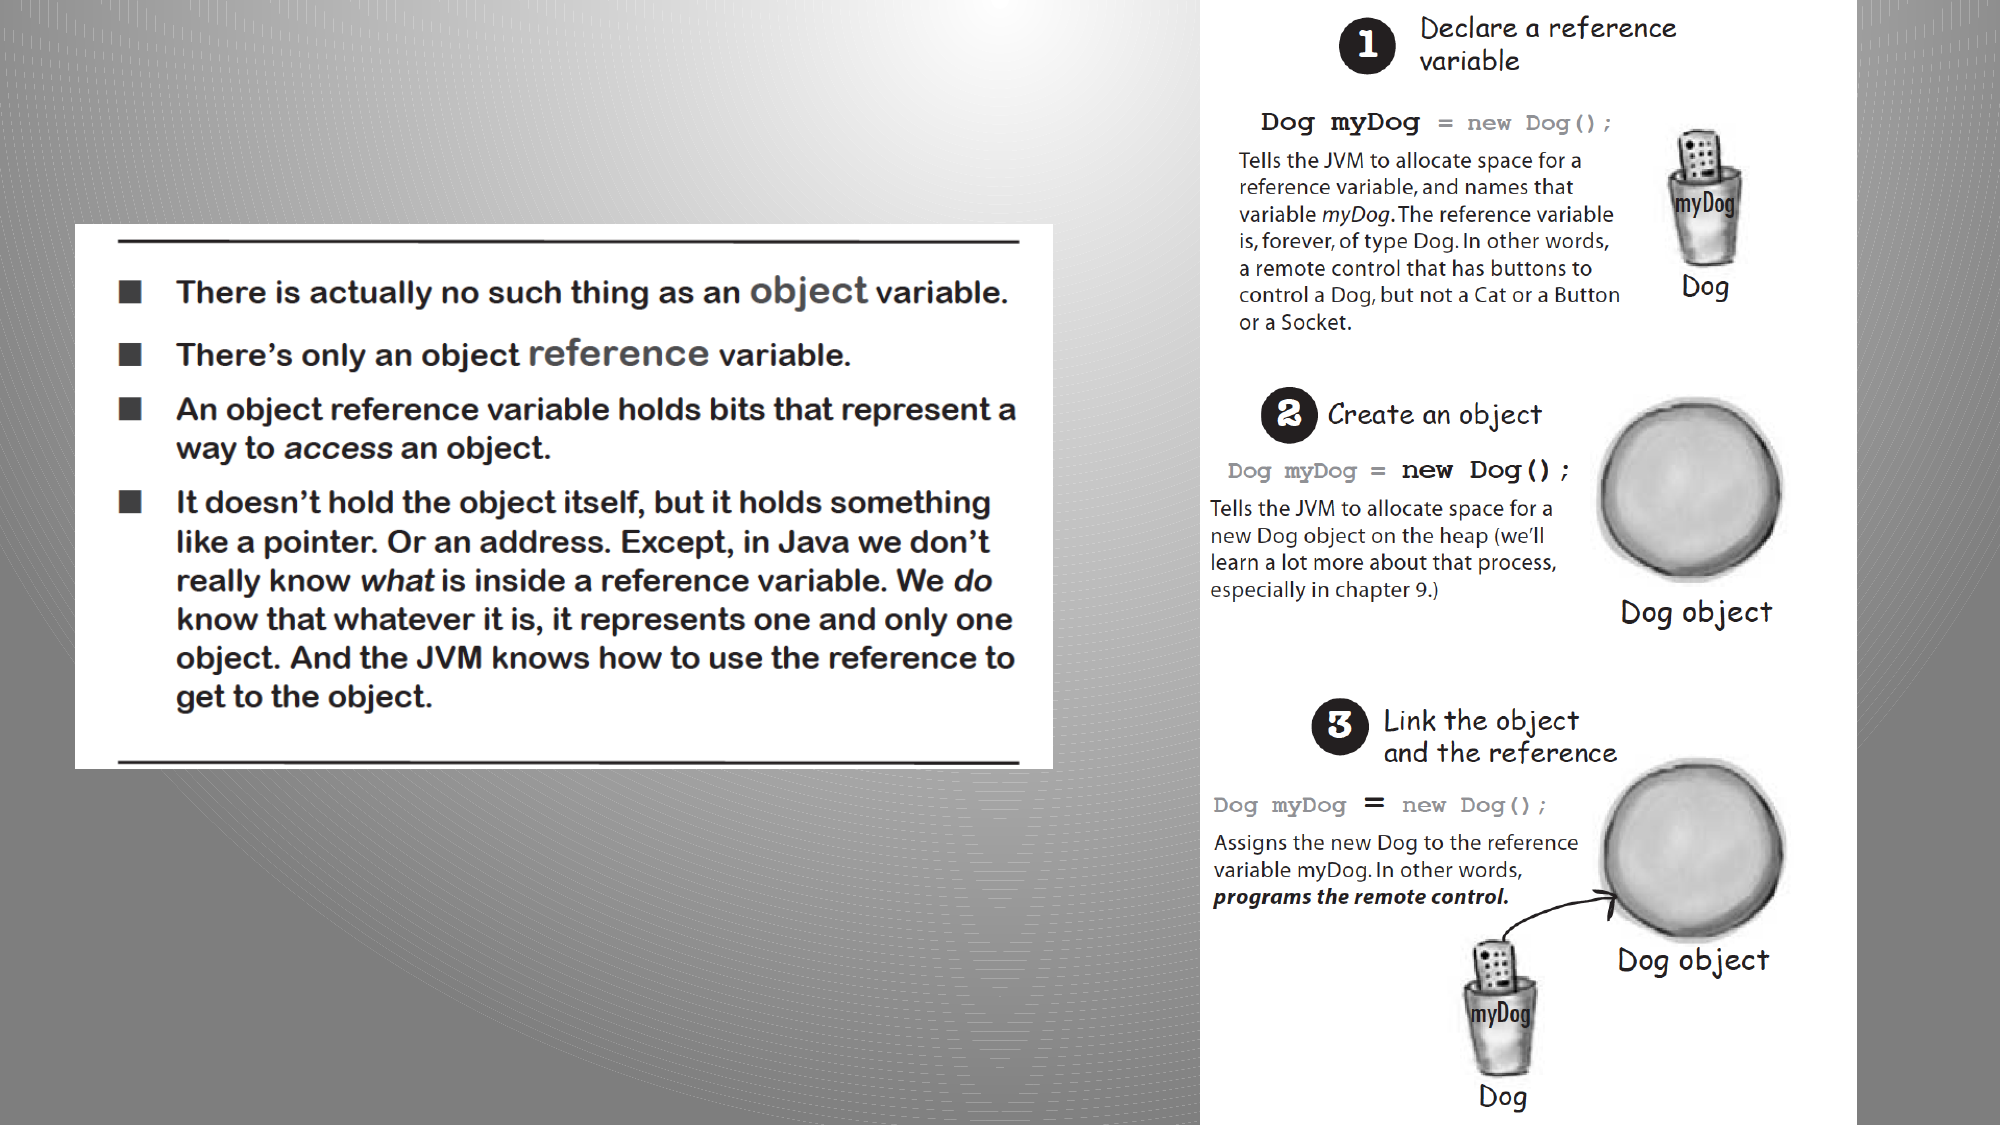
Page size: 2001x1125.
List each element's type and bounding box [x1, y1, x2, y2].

picture [74, 224, 1053, 769]
picture [1199, 0, 1857, 1125]
